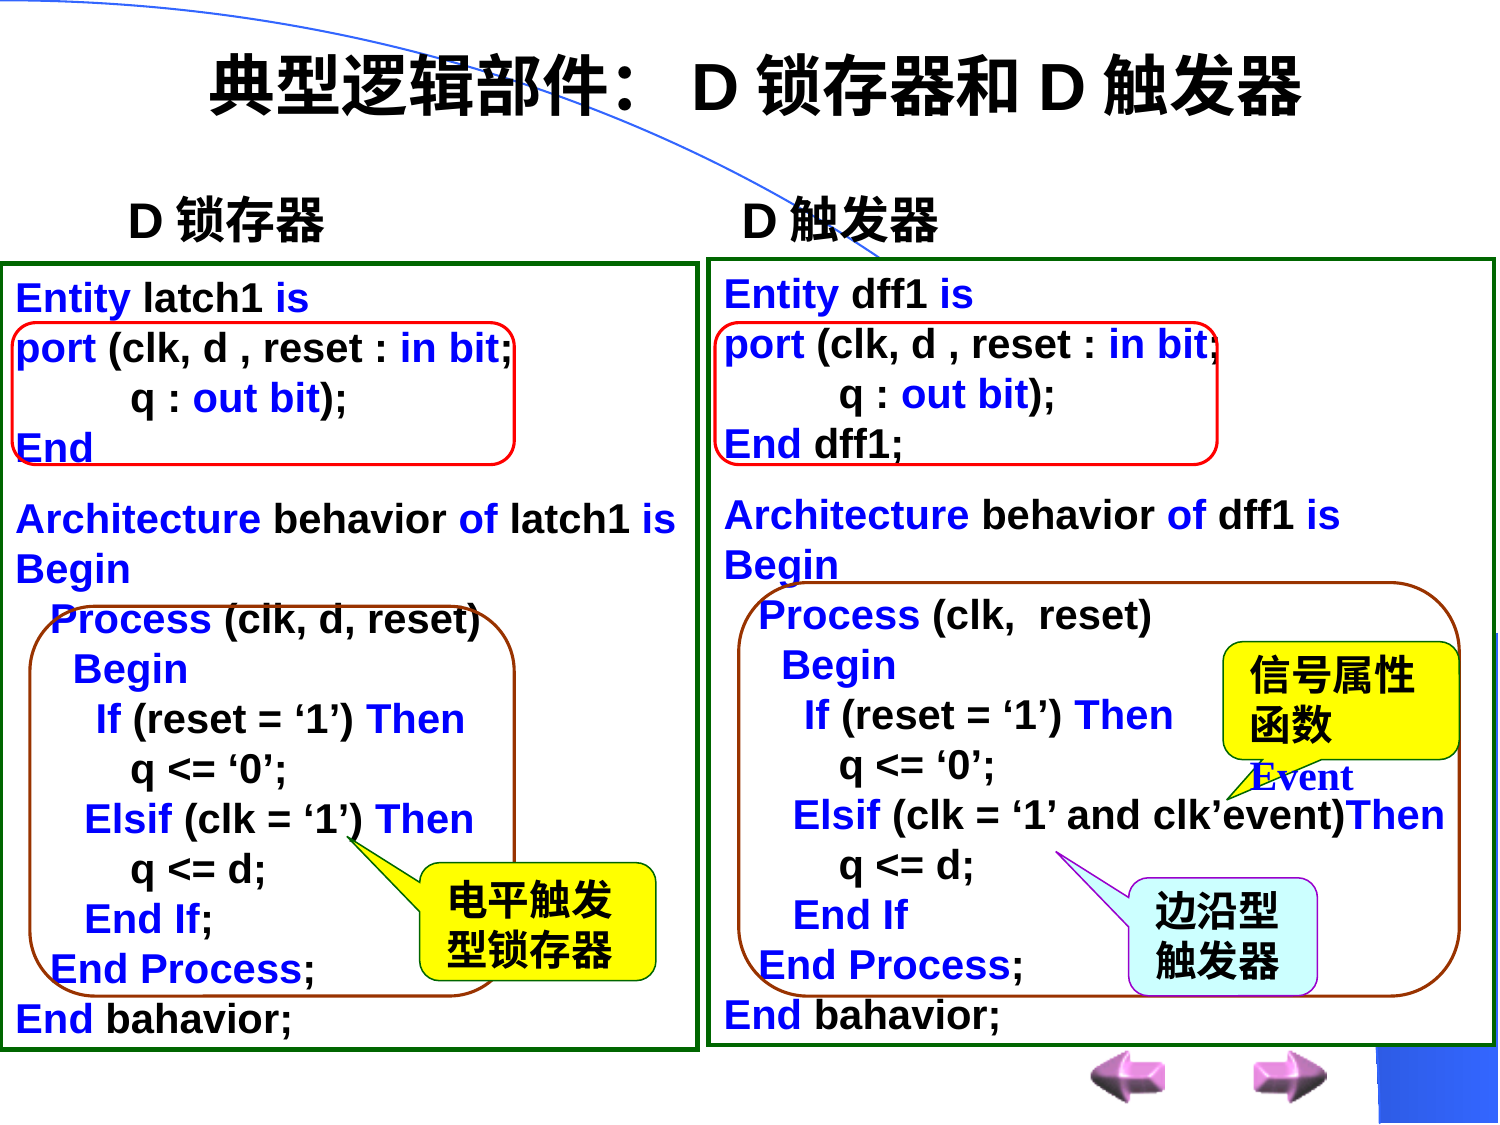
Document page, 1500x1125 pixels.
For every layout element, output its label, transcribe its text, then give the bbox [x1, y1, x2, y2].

text_box 电平触发型锁存器 [431, 866, 656, 981]
text_box [714, 322, 1218, 465]
text_box [12, 322, 515, 465]
text_box D锁存器 [112, 180, 361, 256]
picture [1249, 1047, 1328, 1107]
text_box [29, 606, 515, 997]
text_box 典型逻辑部件：D锁存器和D触发器 [171, 42, 1341, 132]
text_box [738, 582, 1460, 997]
text_box [346, 836, 647, 979]
text_box D触发器 [726, 180, 1010, 256]
text_box Entity dff1 is port (clk, d , reset : in bit; q : out bit); End dff1; Architecture behavior of dff1 is Begin Process (clk, reset) Begin If (reset = ‘1’) Then q <= ‘0’; Elsif (clk = ‘1’ and clk’event)Then q <= d; End If; End Process; End bahavior; [708, 259, 1495, 1045]
text_box [1223, 643, 1234, 758]
text_box [1226, 791, 1234, 800]
text_box 信号属性函数Event [1234, 641, 1460, 807]
picture [1087, 1047, 1165, 1107]
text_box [1128, 877, 1330, 996]
text_box Entity latch1 is port (clk, d , reset : in bit; q : out bit); End latch1; Architecture behavior of latch1 is Begin Process (clk, d, reset) Begin If (reset = ‘1’) Then q <= ‘0’; Elsif (clk = ‘1’) Then q <= d; End If; End Process; End bahavior; [0, 263, 698, 1050]
